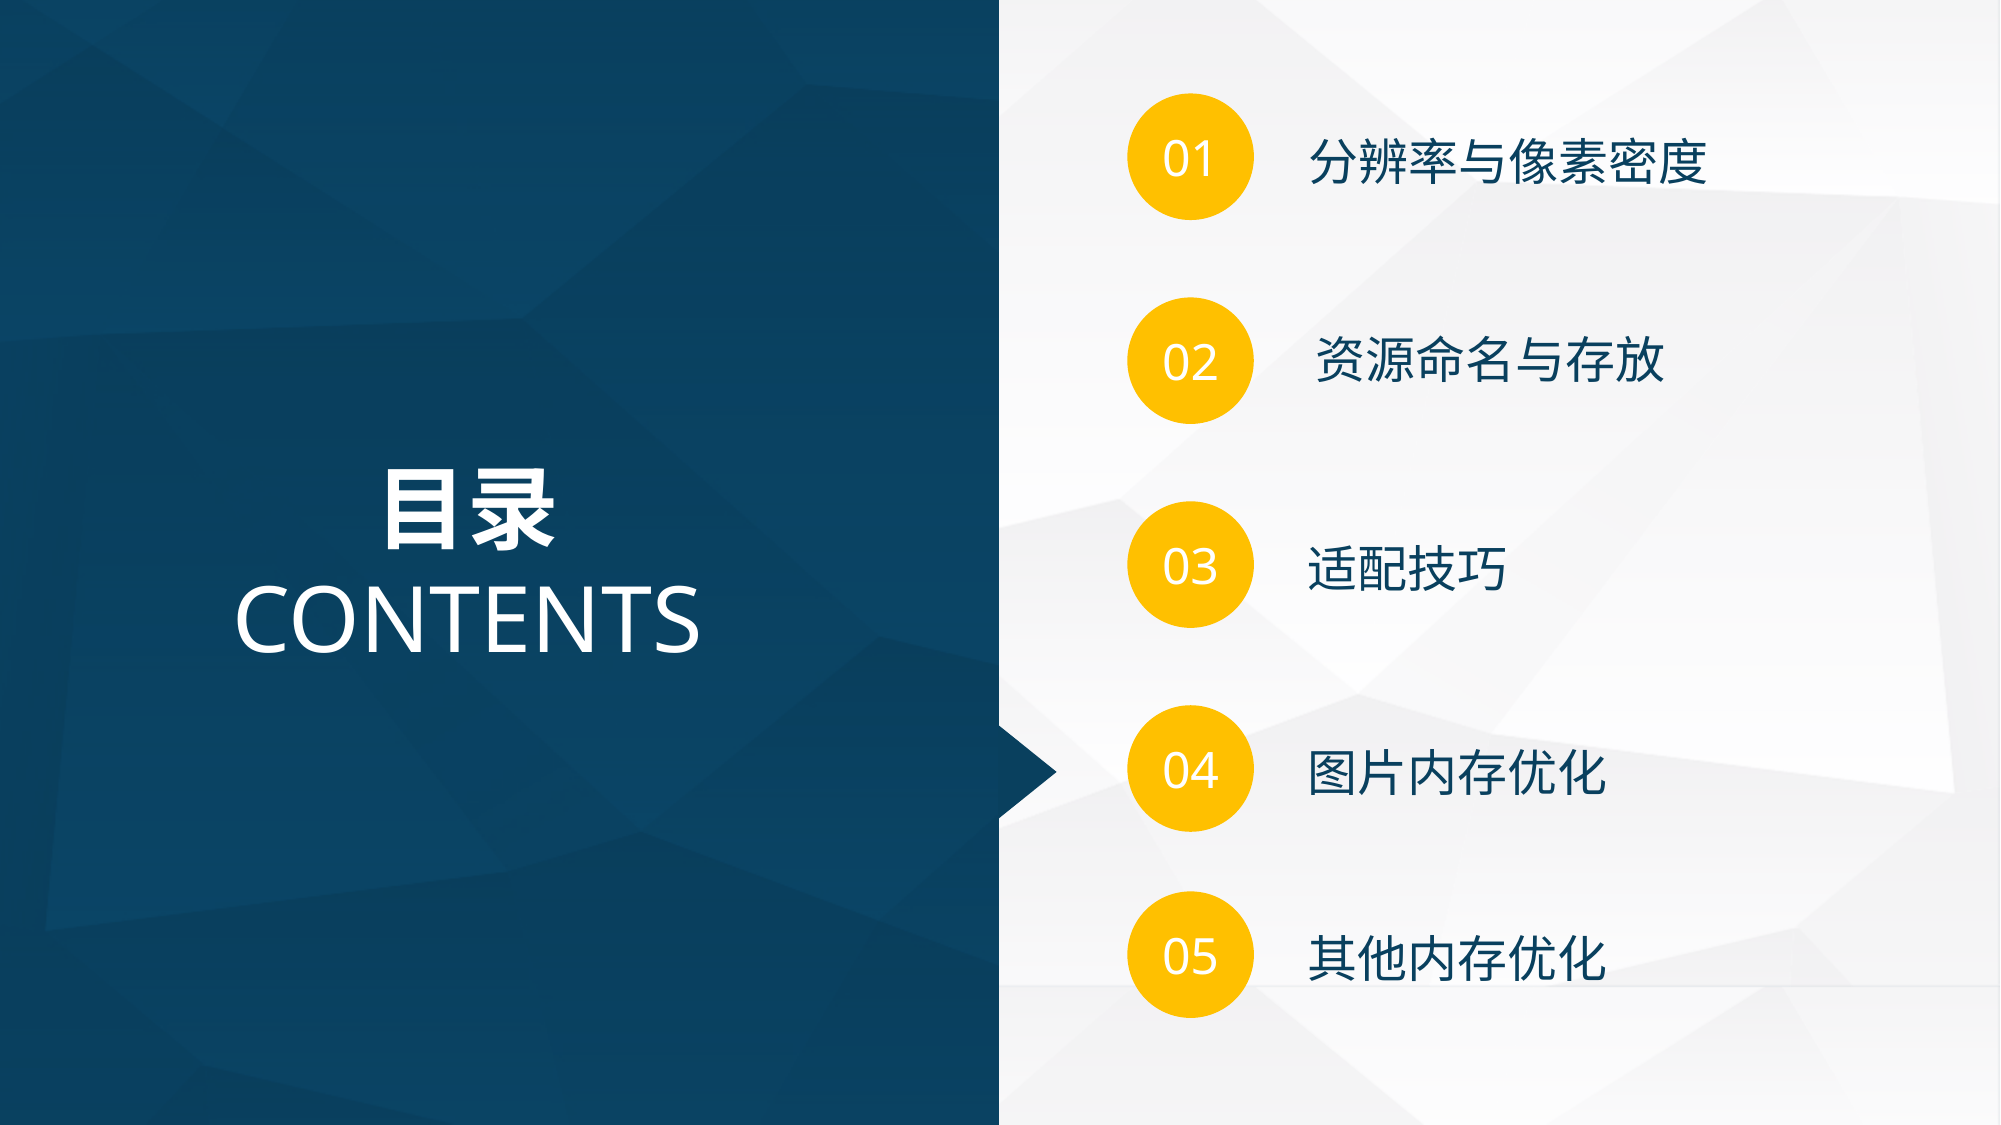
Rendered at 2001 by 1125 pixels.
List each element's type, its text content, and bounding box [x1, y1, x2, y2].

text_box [1127, 297, 1322, 425]
text_box [998, 724, 1057, 820]
text_box 资源命名与存放 [1327, 321, 1681, 397]
text_box 目录 CONTENTS [217, 443, 718, 679]
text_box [1127, 891, 1625, 1019]
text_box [1127, 704, 1625, 832]
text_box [1127, 501, 1524, 629]
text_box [1127, 93, 1726, 221]
picture [0, 0, 2000, 1125]
